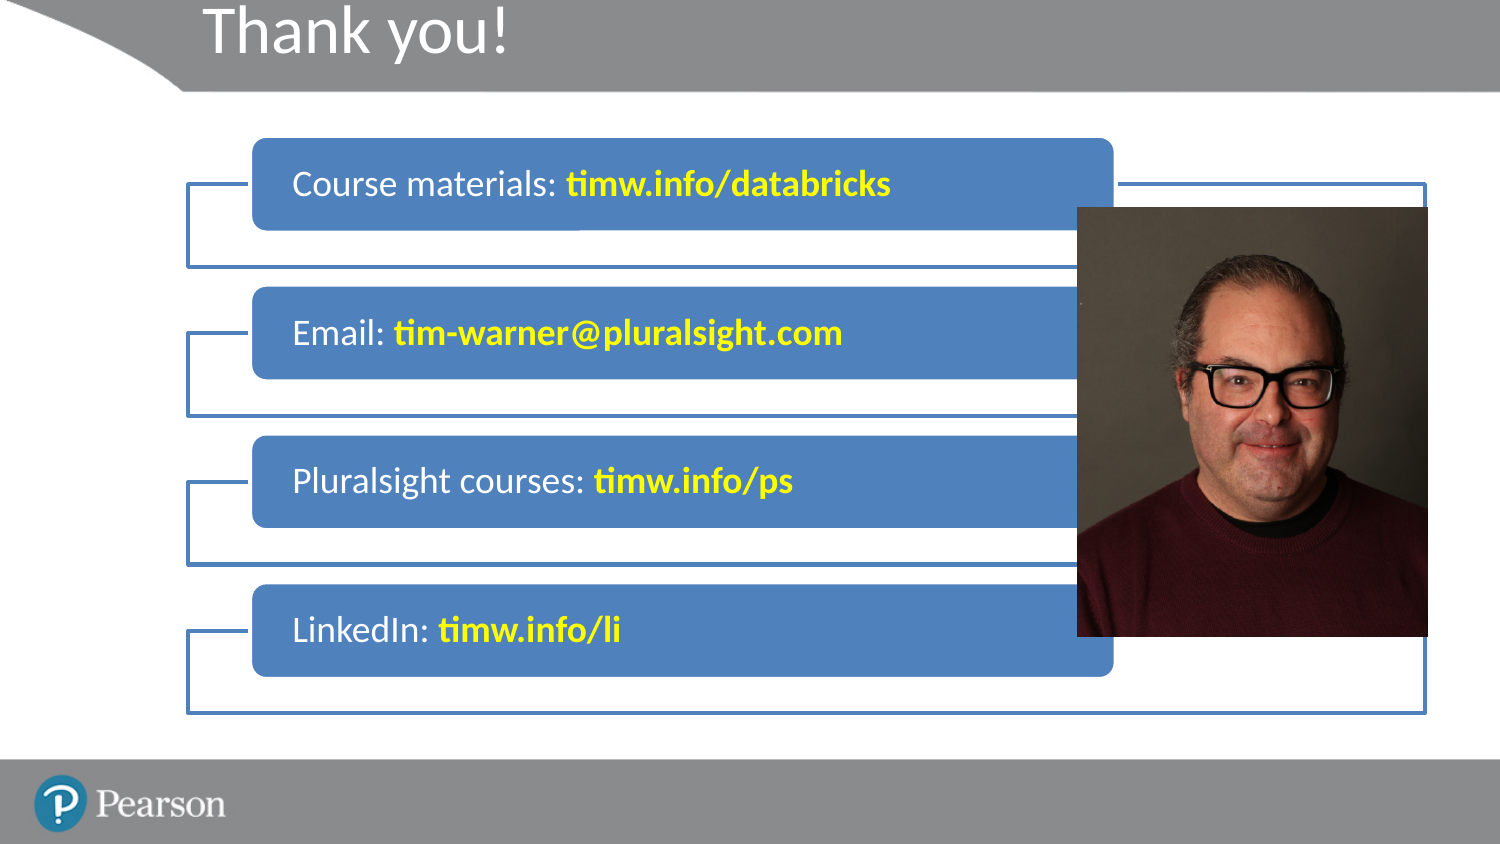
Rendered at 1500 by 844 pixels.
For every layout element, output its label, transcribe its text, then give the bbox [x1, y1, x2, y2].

title Thank you! [187, 0, 1428, 79]
picture [0, 0, 1500, 844]
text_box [187, 133, 1426, 716]
